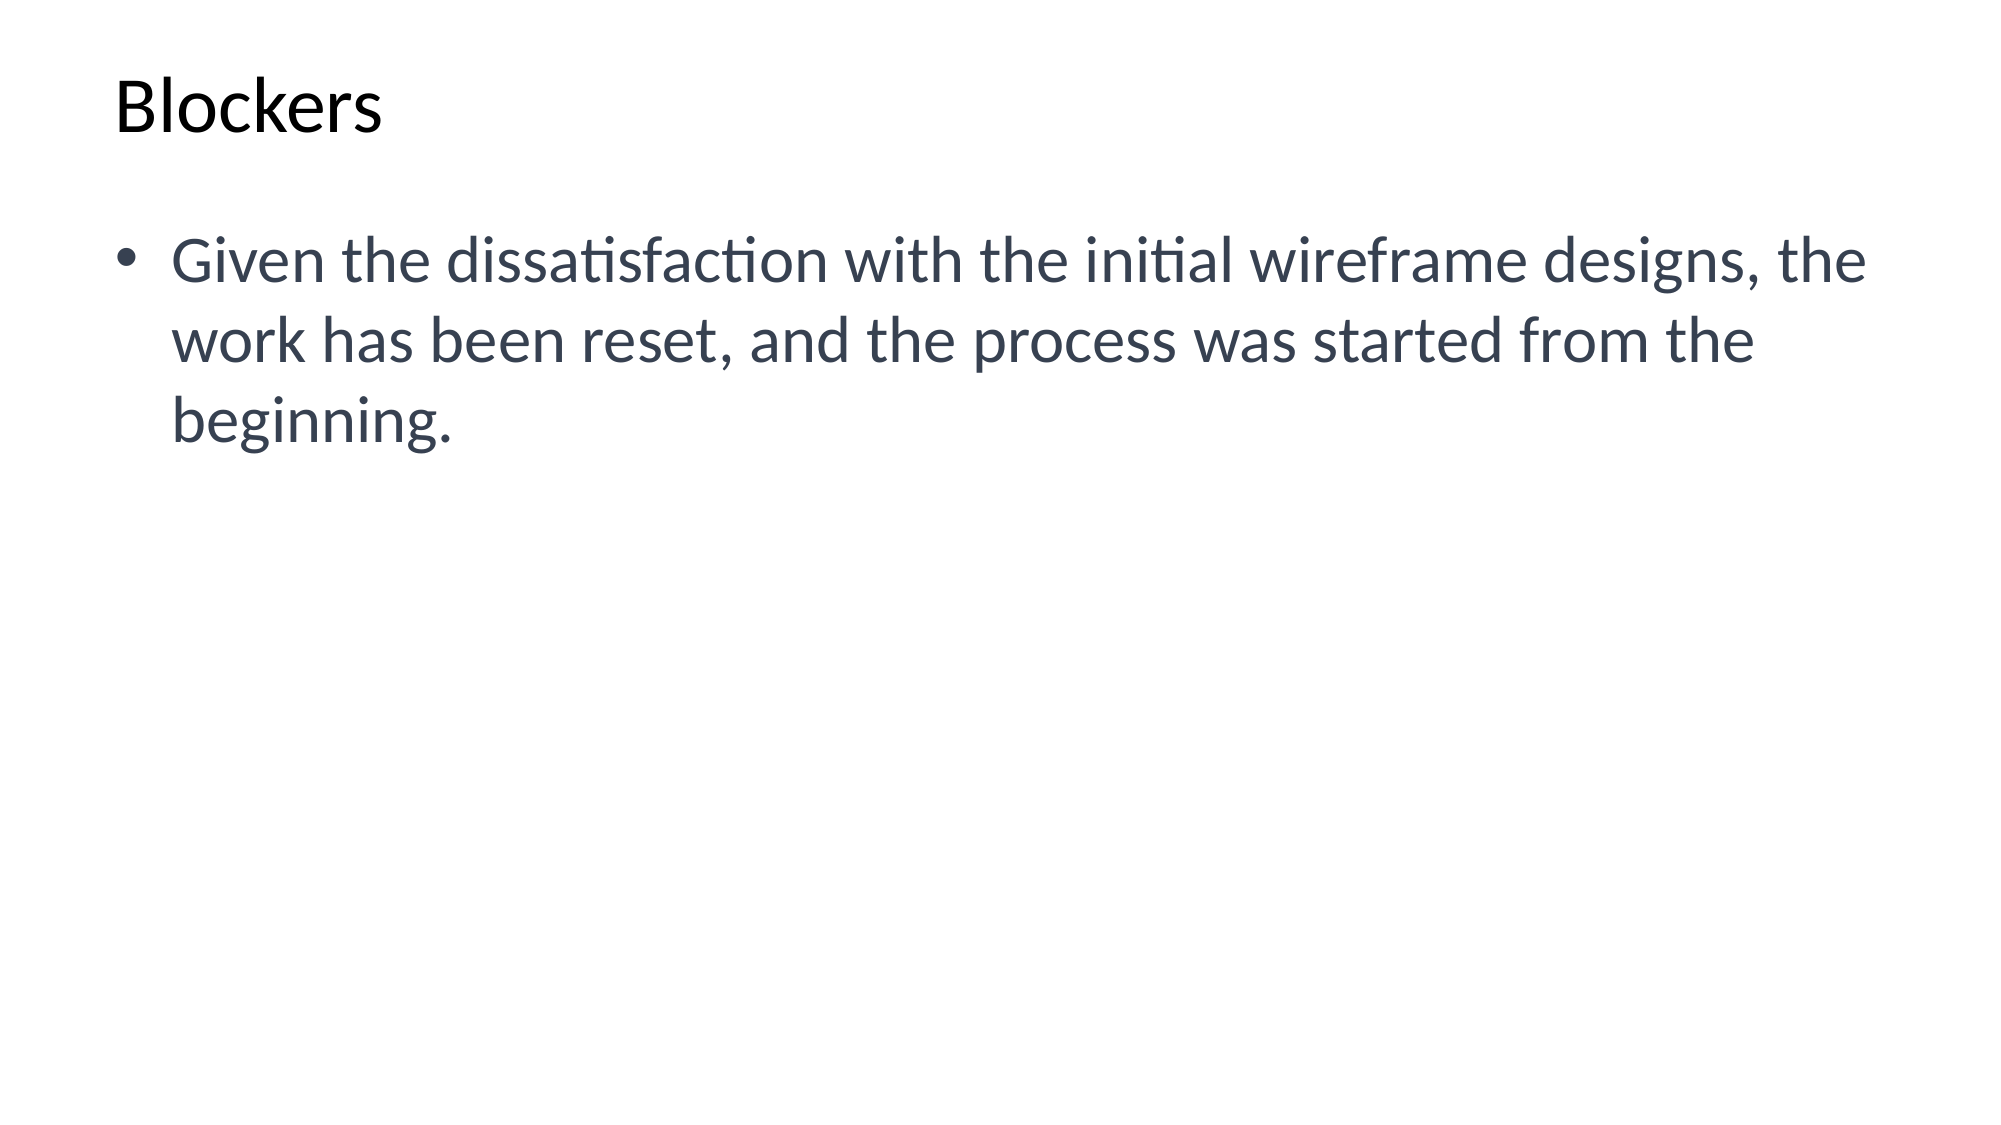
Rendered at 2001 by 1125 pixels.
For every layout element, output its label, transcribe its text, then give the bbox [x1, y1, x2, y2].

list Given the dissatisfaction with the initial wireframe designs, the work has been reset, and the process was started from the beginning. [99, 208, 1900, 1005]
title Blockers [99, 45, 1900, 157]
